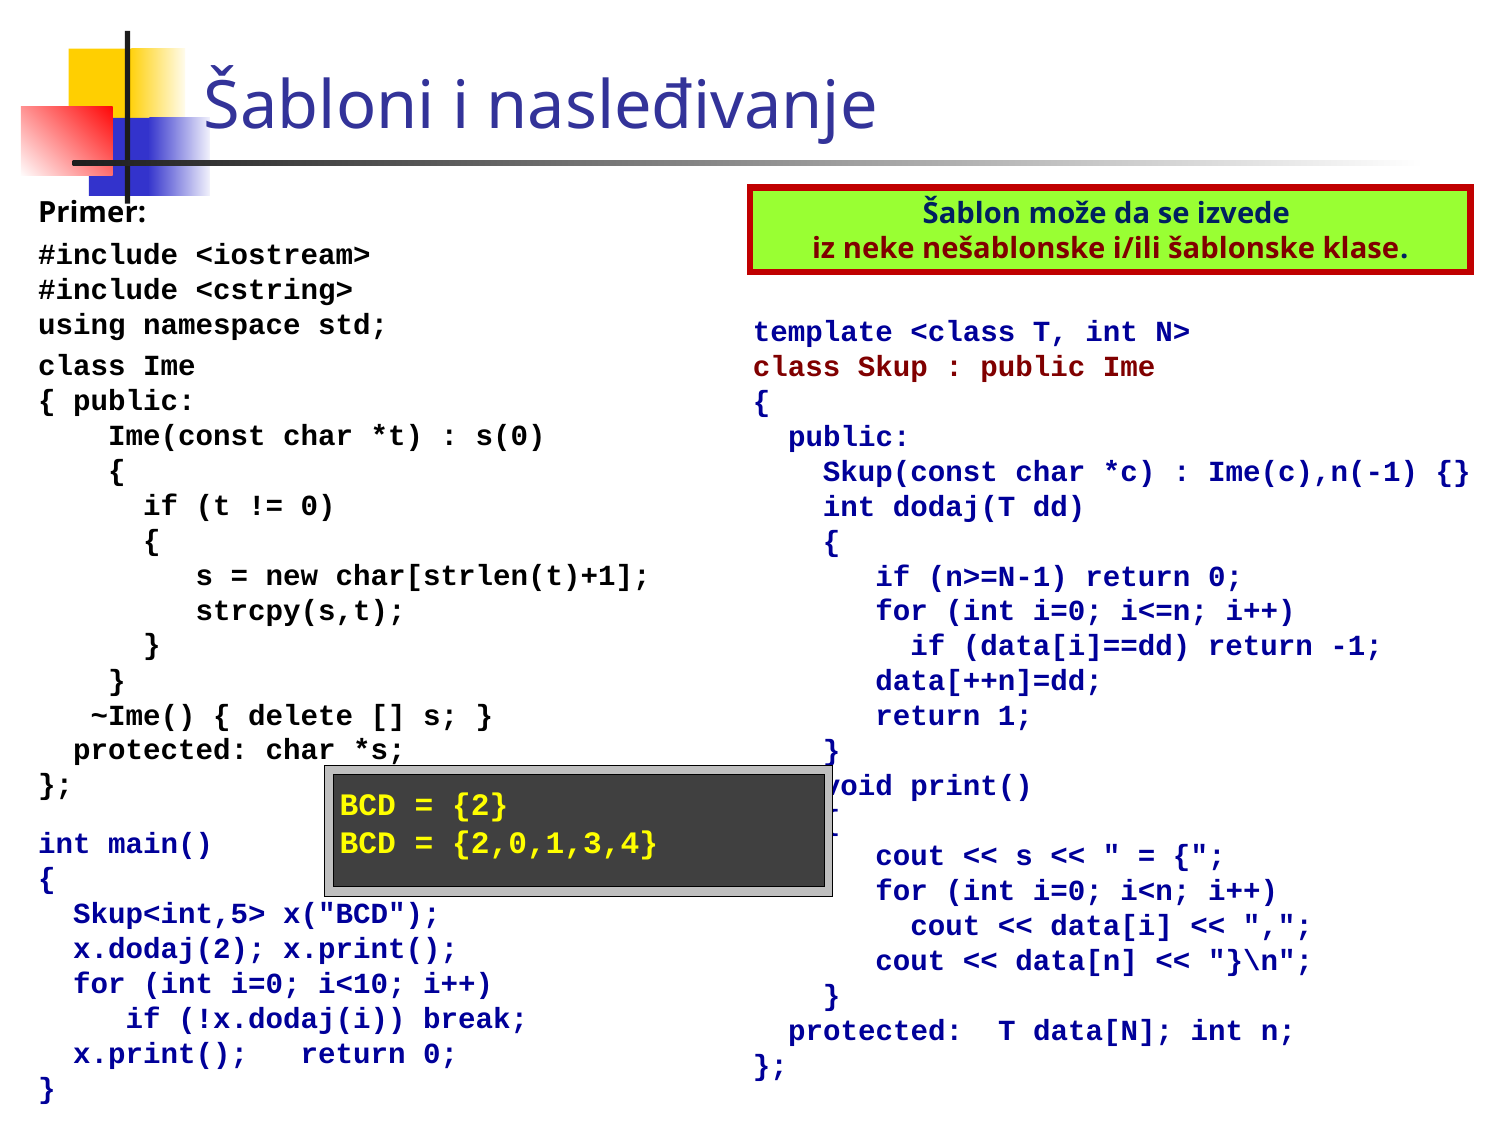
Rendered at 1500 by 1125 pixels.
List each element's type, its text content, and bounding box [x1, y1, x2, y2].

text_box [324, 764, 834, 897]
text_box template <class T, int N> class Skup : public Ime { public: Skup(const char *c) : Ime(c),n(-1) {} int dodaj(T dd) { if (n>=N-1) return 0; for (int i=0; i<=n; i++) if (data[i]==dd) return -1; data[++n]=dd; return 1; } void print() { cout << s << " = {"; for (int i=0; i<n; i++) cout << data[i] << ","; cout << data[n] << "}\n"; } protected: T data[N]; int n; }; [738, 304, 1500, 1090]
text_box Šablon može da se izvede iz neke nešablonske i/ili šablonske klase. [892, 187, 1471, 273]
text_box Primer: #include <iostream> #include <cstring> using namespace std; class Ime { public: Ime(const char *t) : s(0) { if (t != 0) { s = new char[strlen(t)+1]; strcpy(s,t); } } ~Ime() { delete [] s; } protected: char *s; }; [23, 185, 892, 678]
title Šabloni i nasleđivanje [188, 18, 1500, 150]
text_box int main() { Skup<int,5> x("BCD"); x.dodaj(2); x.print(); for (int i=0; i<10; i++) if (!x.dodaj(i)) break; x.print(); return 0; } [23, 816, 786, 1122]
